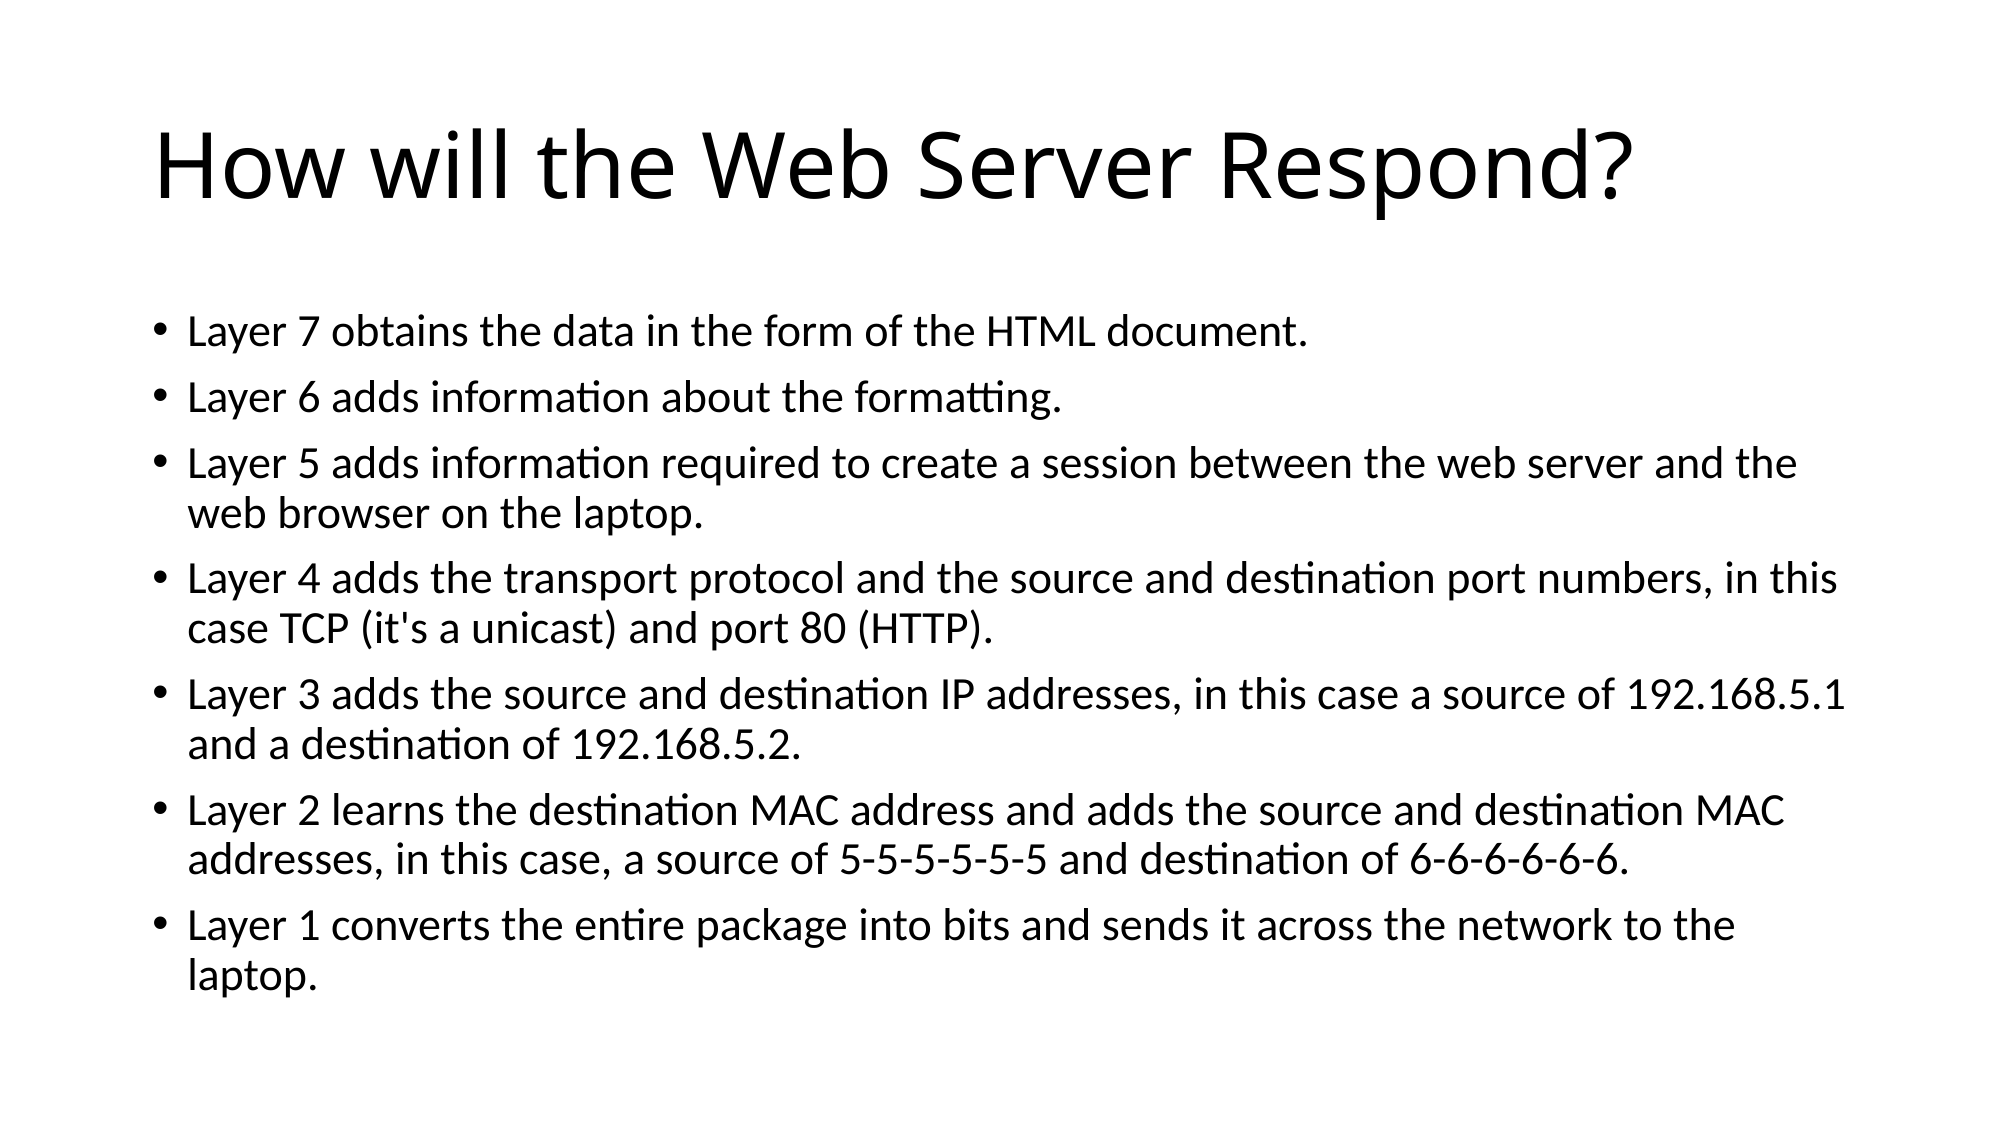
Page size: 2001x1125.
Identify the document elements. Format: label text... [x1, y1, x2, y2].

title How will the Web Server Respond? [137, 59, 1863, 278]
list Layer 7 obtains the data in the form of the HTML document. Layer 6 adds information about the formatting. Layer 5 adds information required to create a session between the web server and the web browser on the laptop. Layer 4 adds the transport protocol and the source and destination port numbers, in this case TCP (it's a unicast) and port 80 (HTTP). Layer 3 adds the source and destination IP addresses, in this case a source of 192.168.5.1 and a destination of 192.168.5.2. Layer 2 learns the destination MAC address and adds the source and destination MAC addresses, in this case, a source of 5-5-5-5-5-5 and destination of 6-6-6-6-6-6. Layer 1 converts the entire package into bits and sends it across the network to the laptop. [137, 299, 1863, 1014]
